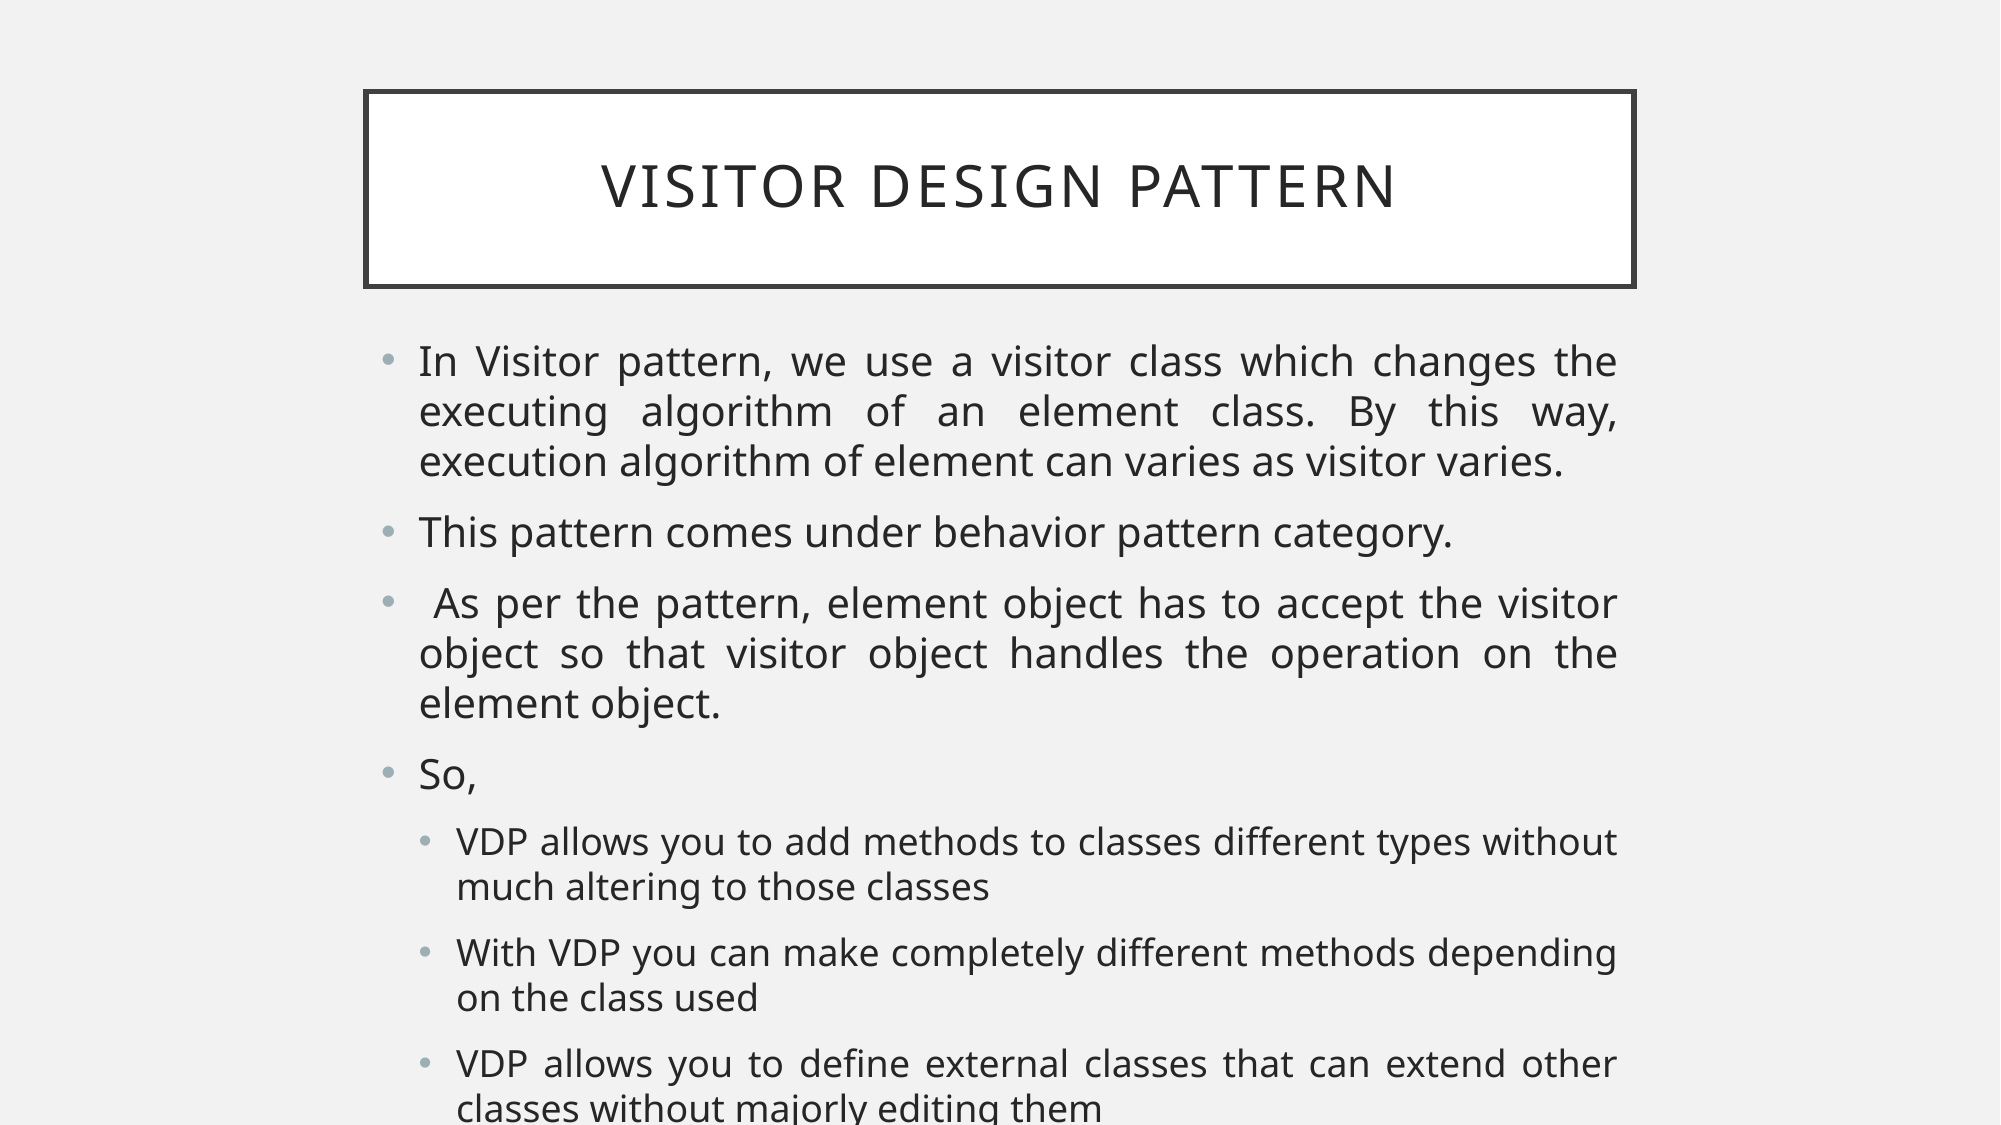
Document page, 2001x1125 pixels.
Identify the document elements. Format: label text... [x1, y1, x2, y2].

title Visitor Design Pattern [363, 89, 1637, 289]
list In Visitor pattern, we use a visitor class which changes the executing algorithm of an element class. By this way, execution algorithm of element can varies as visitor varies. This pattern comes under behavior pattern category. As per the pattern, element object has to accept the visitor object so that visitor object handles the operation on the element object. So, VDP allows you to add methods to classes different types without much altering to those classes With VDP you can make completely different methods depending on the class used VDP allows you to define external classes that can extend other classes without majorly editing them [366, 327, 1634, 1092]
